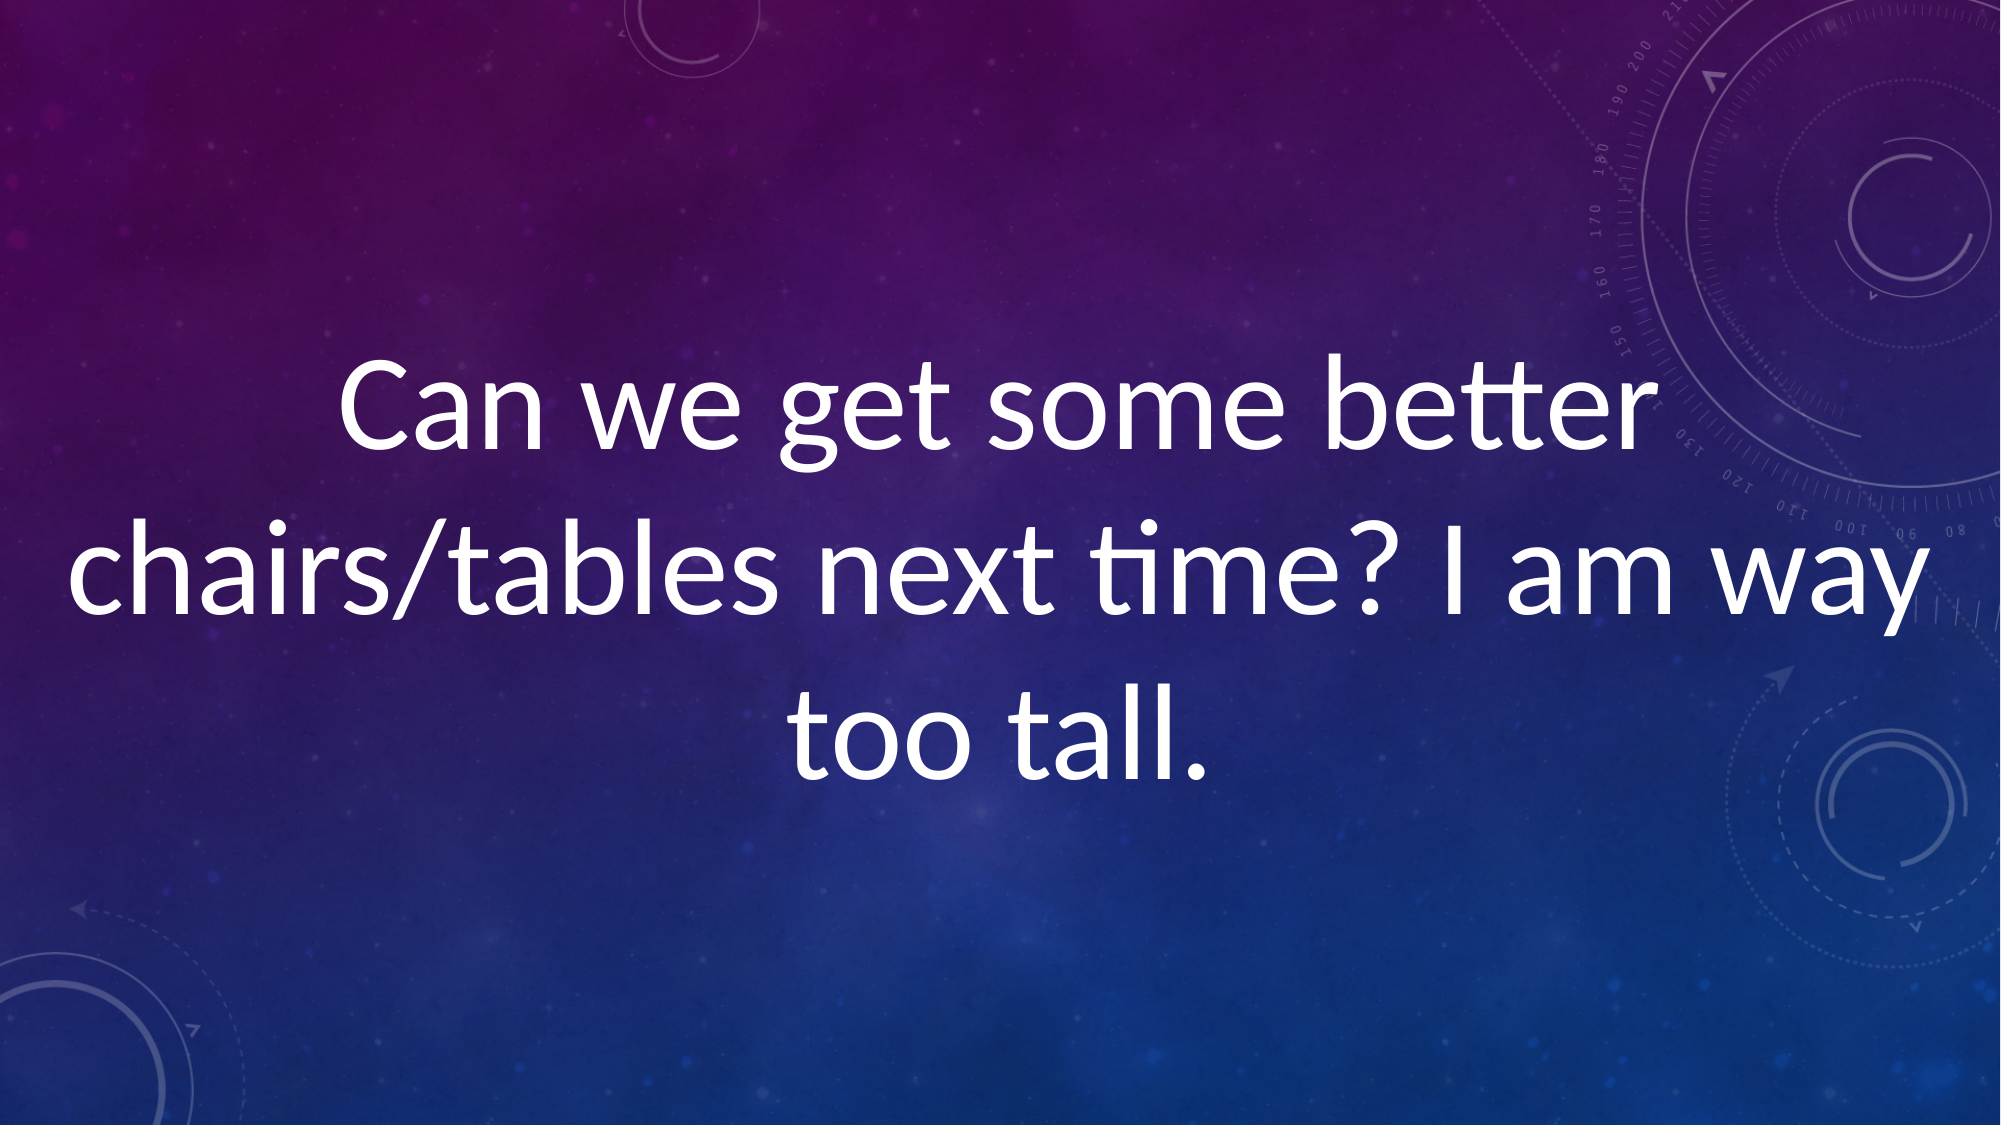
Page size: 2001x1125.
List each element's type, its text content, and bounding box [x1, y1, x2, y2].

picture [0, 0, 2001, 1125]
text_box Can we get some better chairs/tables next time? I am way too tall. [0, 305, 2000, 815]
